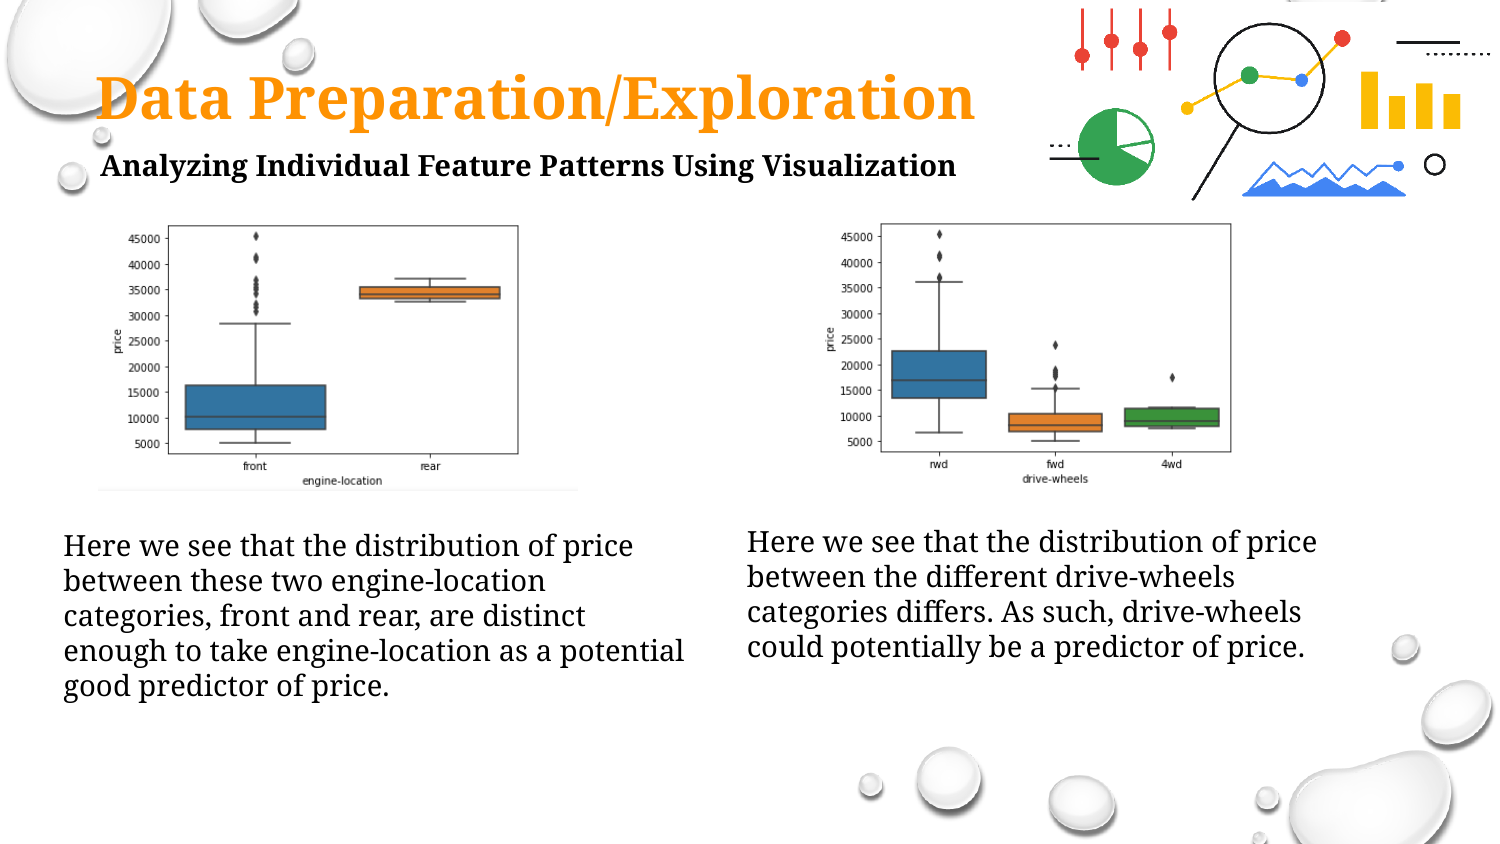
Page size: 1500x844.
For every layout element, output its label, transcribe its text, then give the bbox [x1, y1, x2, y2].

text_box Here we see that the distribution of price between these two engine-location categories, front and rear, are distinct enough to take engine-location as a potential good predictor of price. [48, 520, 700, 710]
text_box Here we see that the distribution of price between the different drive-wheels categories differs. As such, drive-wheels could potentially be a predictor of price. [732, 515, 1367, 671]
text_box Data Preparation/Exploration [80, 33, 1042, 159]
picture [0, 0, 1500, 844]
text_box Analyzing Individual Feature Patterns Using Visualization [85, 139, 1026, 215]
